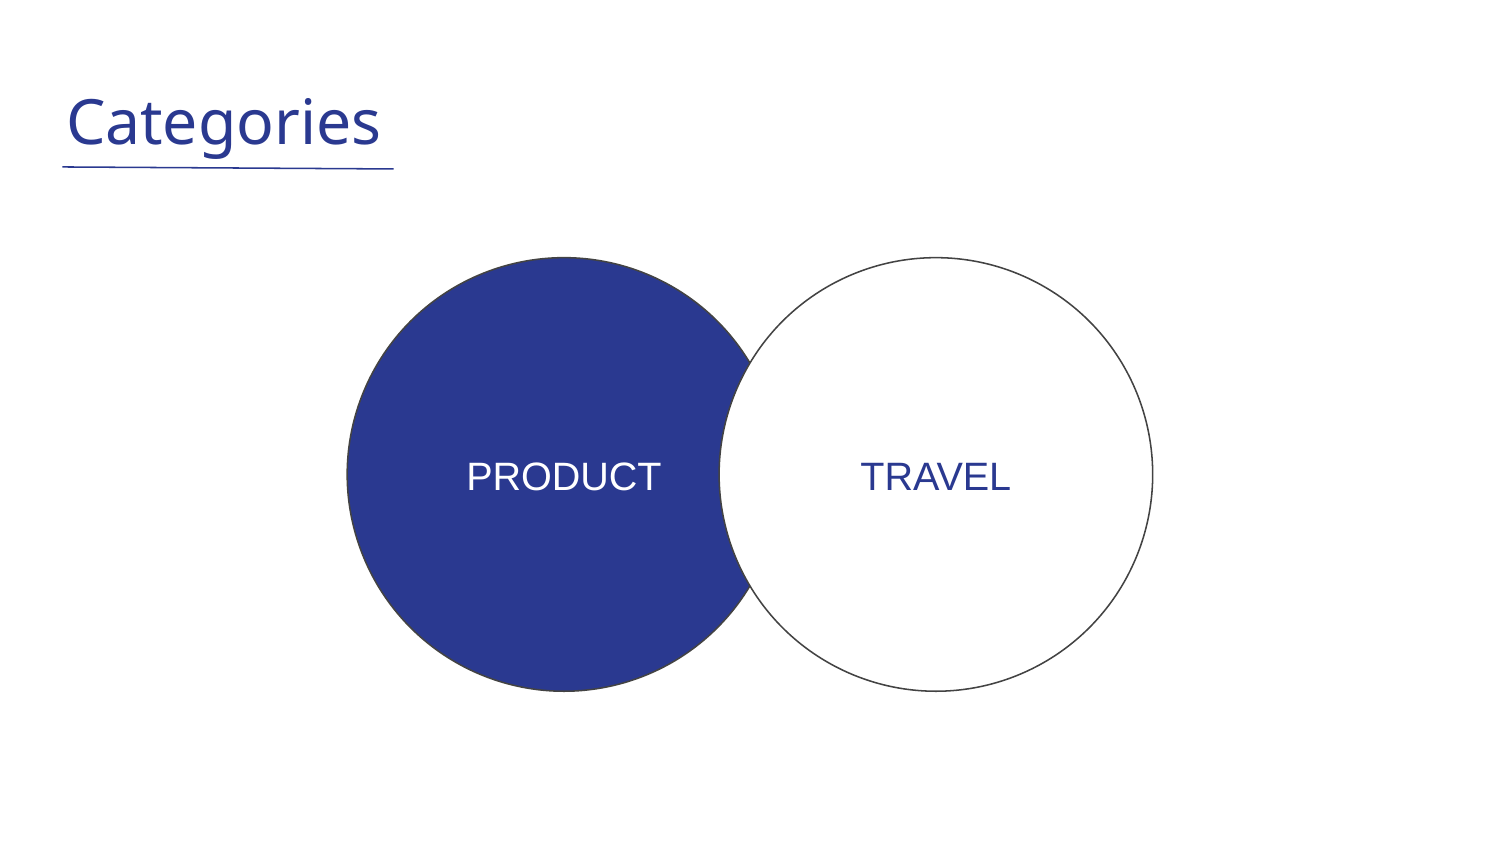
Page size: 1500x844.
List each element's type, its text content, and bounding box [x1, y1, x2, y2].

text_box TRAVEL [719, 257, 1153, 692]
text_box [62, 166, 394, 170]
title Categories [51, 67, 1449, 167]
text_box PRODUCT [347, 257, 750, 692]
